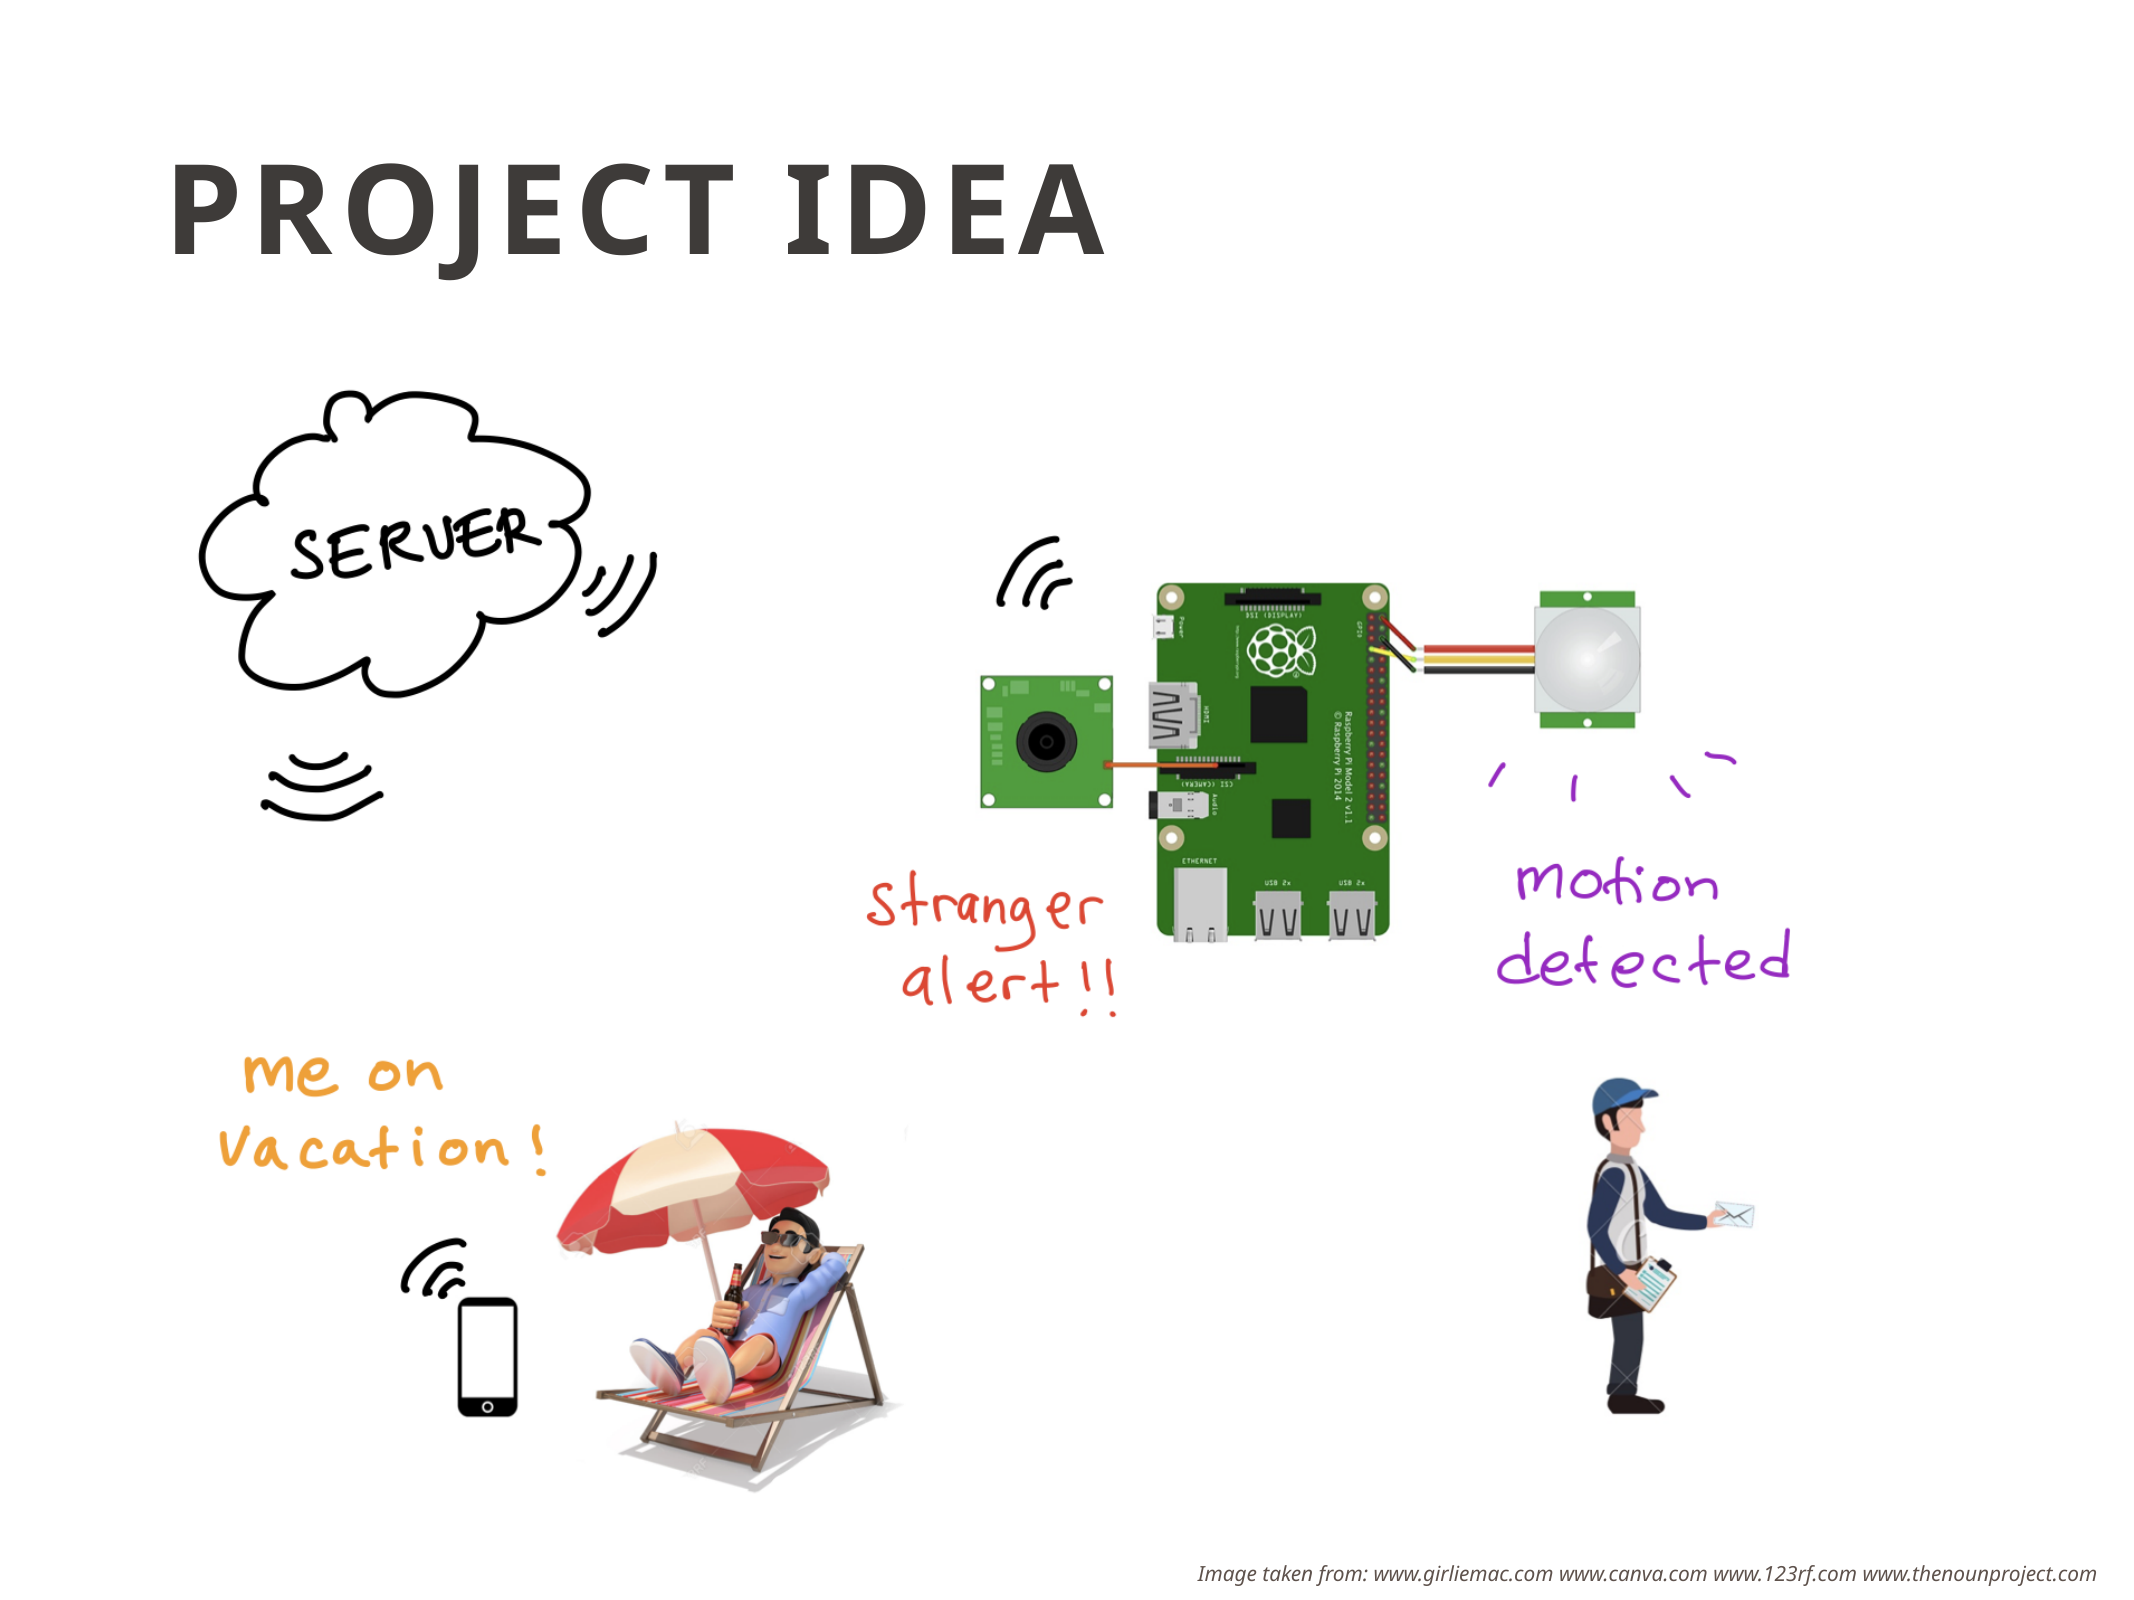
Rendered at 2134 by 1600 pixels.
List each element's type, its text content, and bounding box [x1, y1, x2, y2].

picture [179, 334, 1839, 1508]
title PROJECT IDEA [155, 41, 1978, 397]
text_box Image taken from: www.girliemac.com www.canva.com www.123rf.com www.thenounproject.com [1148, 1552, 2134, 1594]
